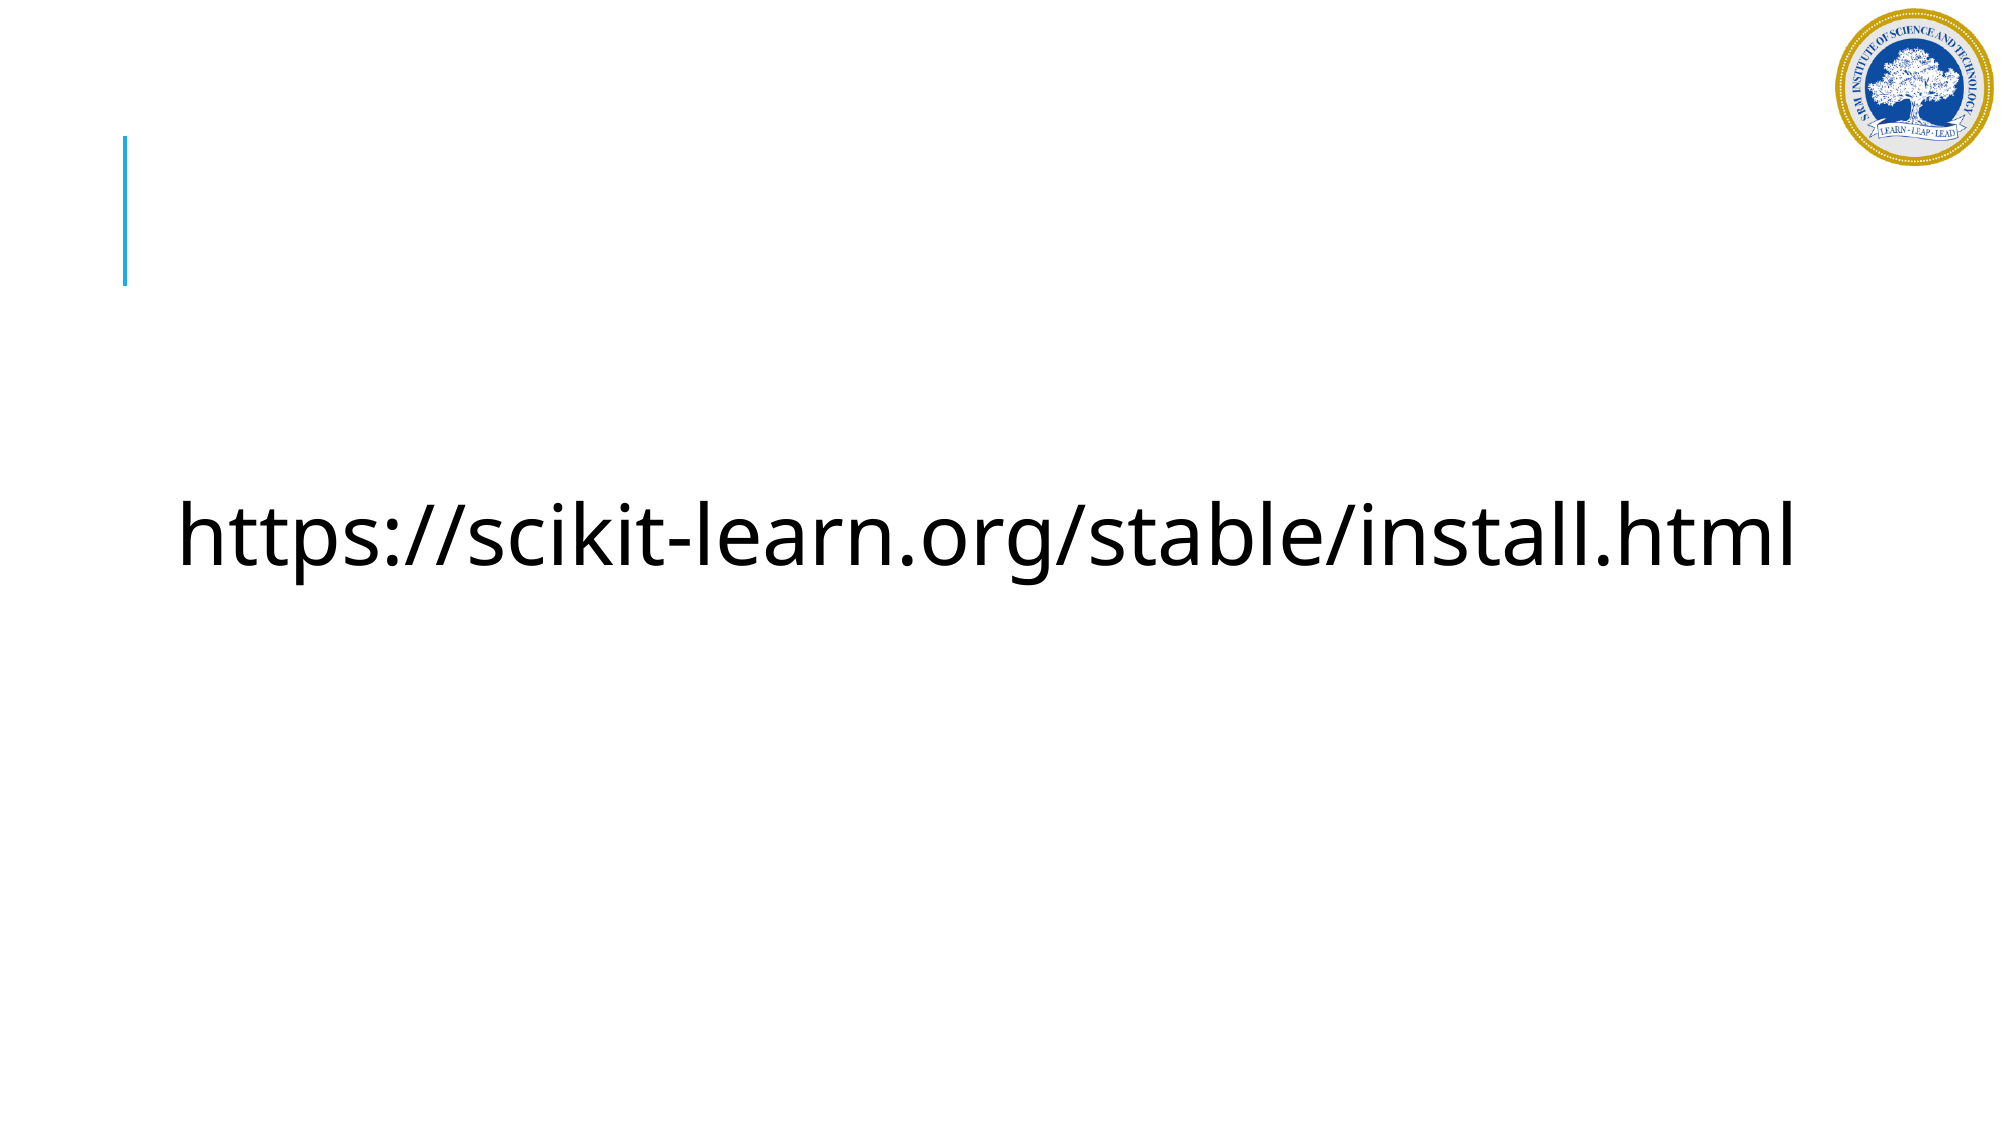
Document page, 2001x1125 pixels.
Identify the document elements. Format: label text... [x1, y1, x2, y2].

picture [1835, 8, 1994, 166]
list https://scikit-learn.org/stable/install.html [0, 485, 1970, 640]
